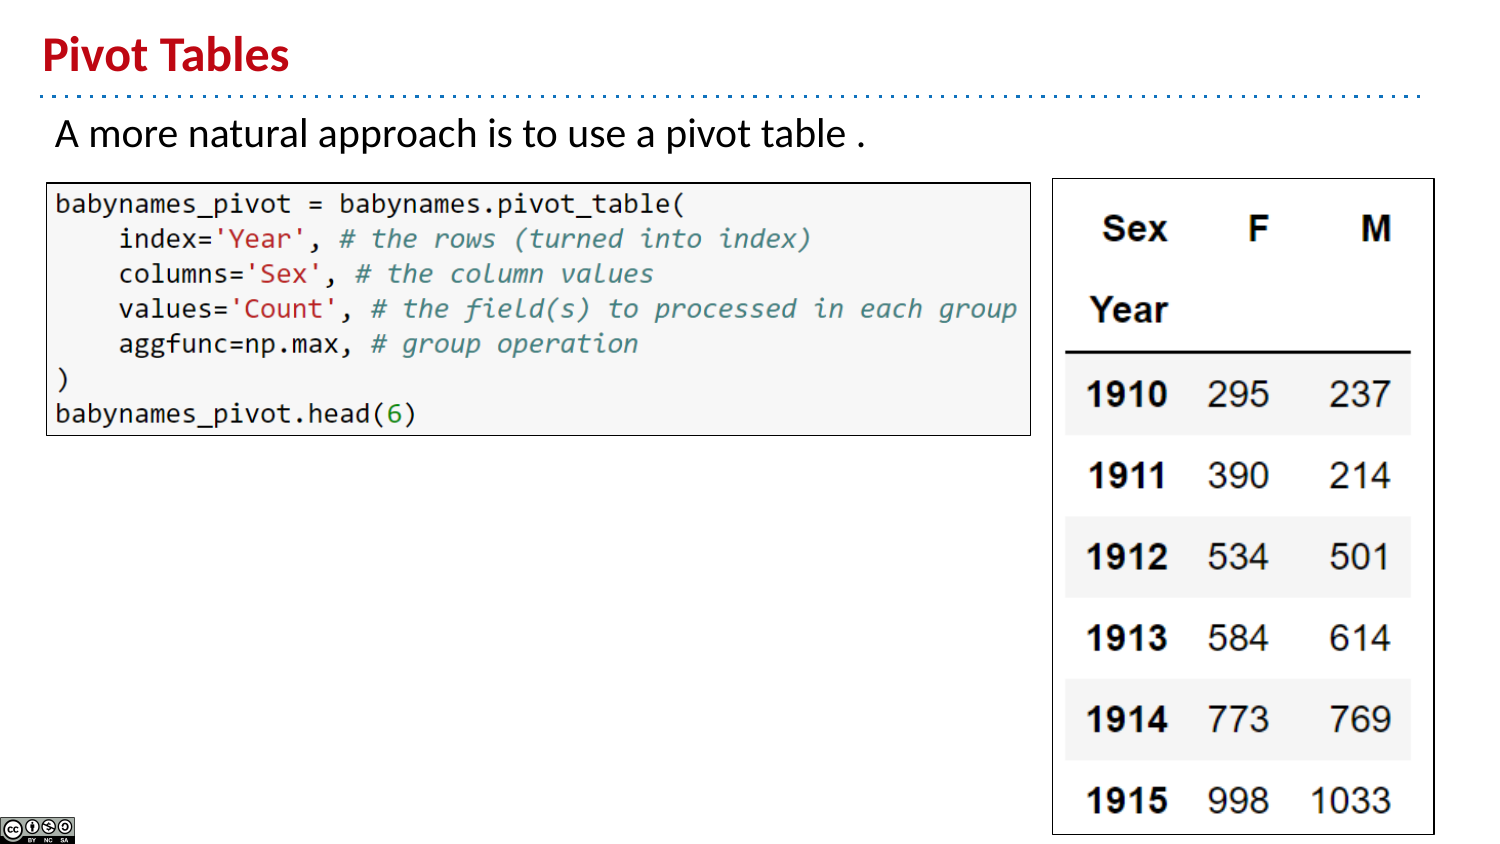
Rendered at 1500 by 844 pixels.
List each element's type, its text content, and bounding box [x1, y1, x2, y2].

picture [0, 817, 75, 844]
picture [46, 183, 1030, 436]
picture [1053, 178, 1434, 835]
title Pivot Tables [27, 15, 1378, 97]
list A more natural approach is to use a pivot table . [39, 91, 1425, 773]
